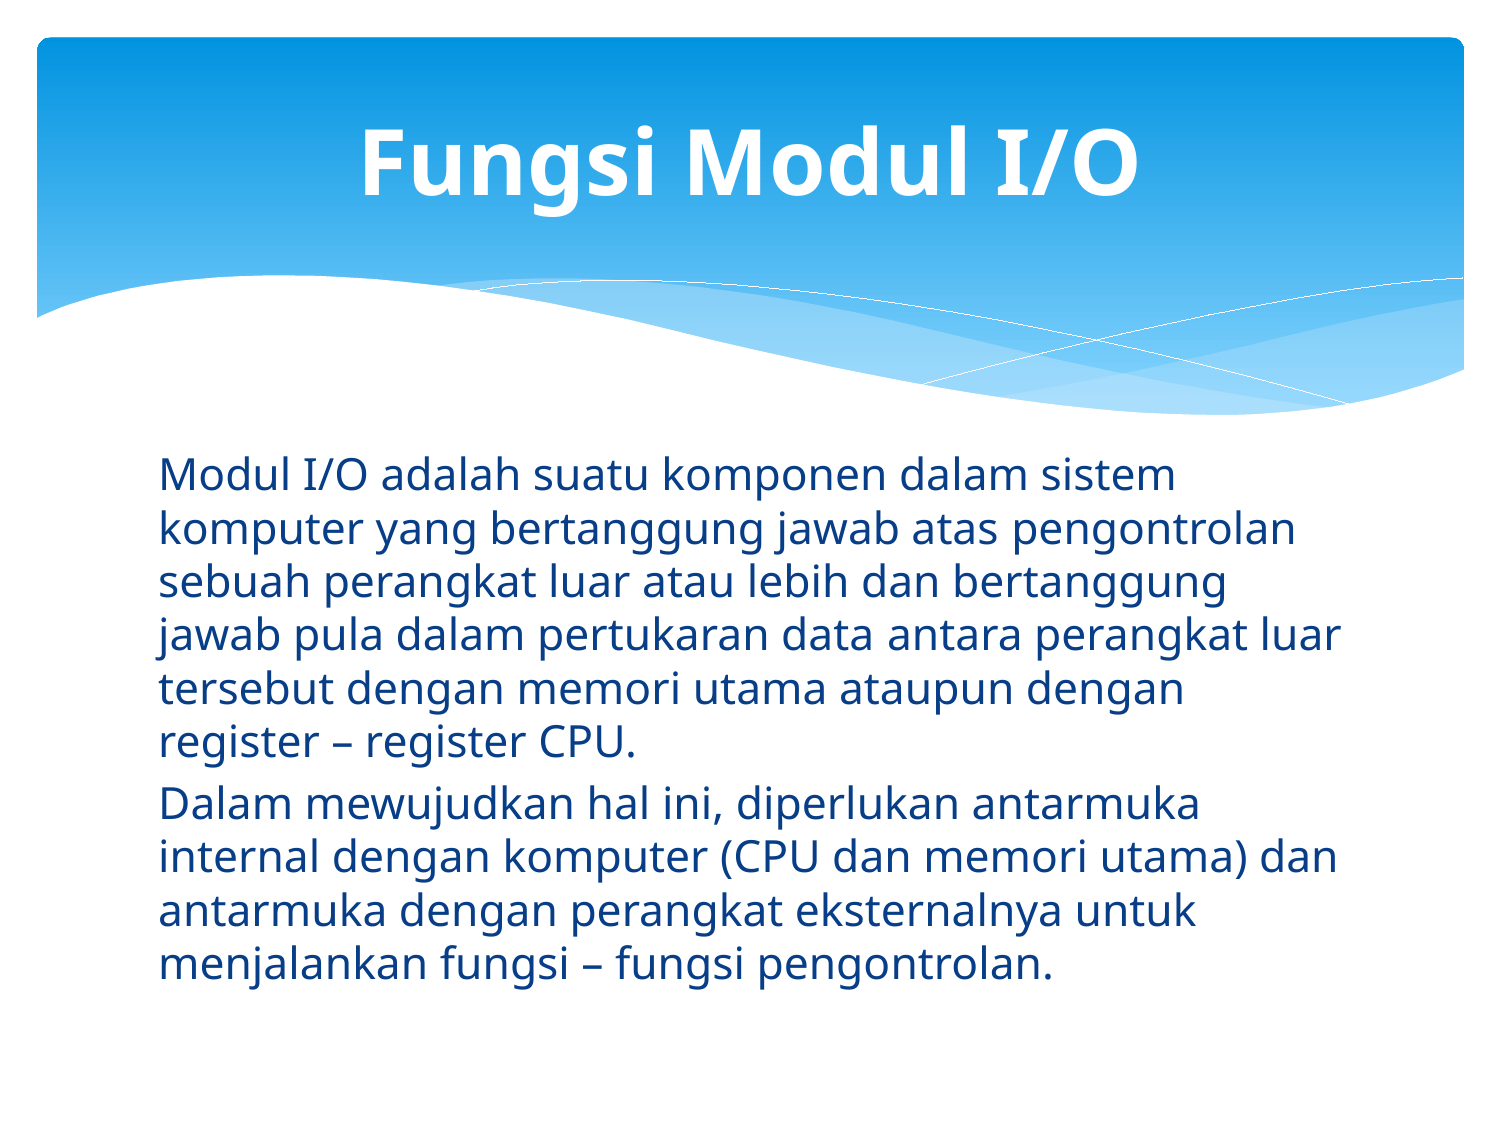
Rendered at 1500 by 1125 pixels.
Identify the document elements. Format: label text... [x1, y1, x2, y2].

title Fungsi Modul I/O [75, 55, 1425, 261]
list Modul I/O adalah suatu komponen dalam sistem komputer yang bertanggung jawab atas pengontrolan sebuah perangkat luar atau lebih dan bertanggung jawab pula dalam pertukaran data antara perangkat luar tersebut dengan memori utama ataupun dengan register – register CPU. Dalam mewujudkan hal ini, diperlukan antarmuka internal dengan komputer (CPU dan memori utama) dan antarmuka dengan perangkat eksternalnya untuk menjalankan fungsi – fungsi pengontrolan. [143, 438, 1359, 1005]
